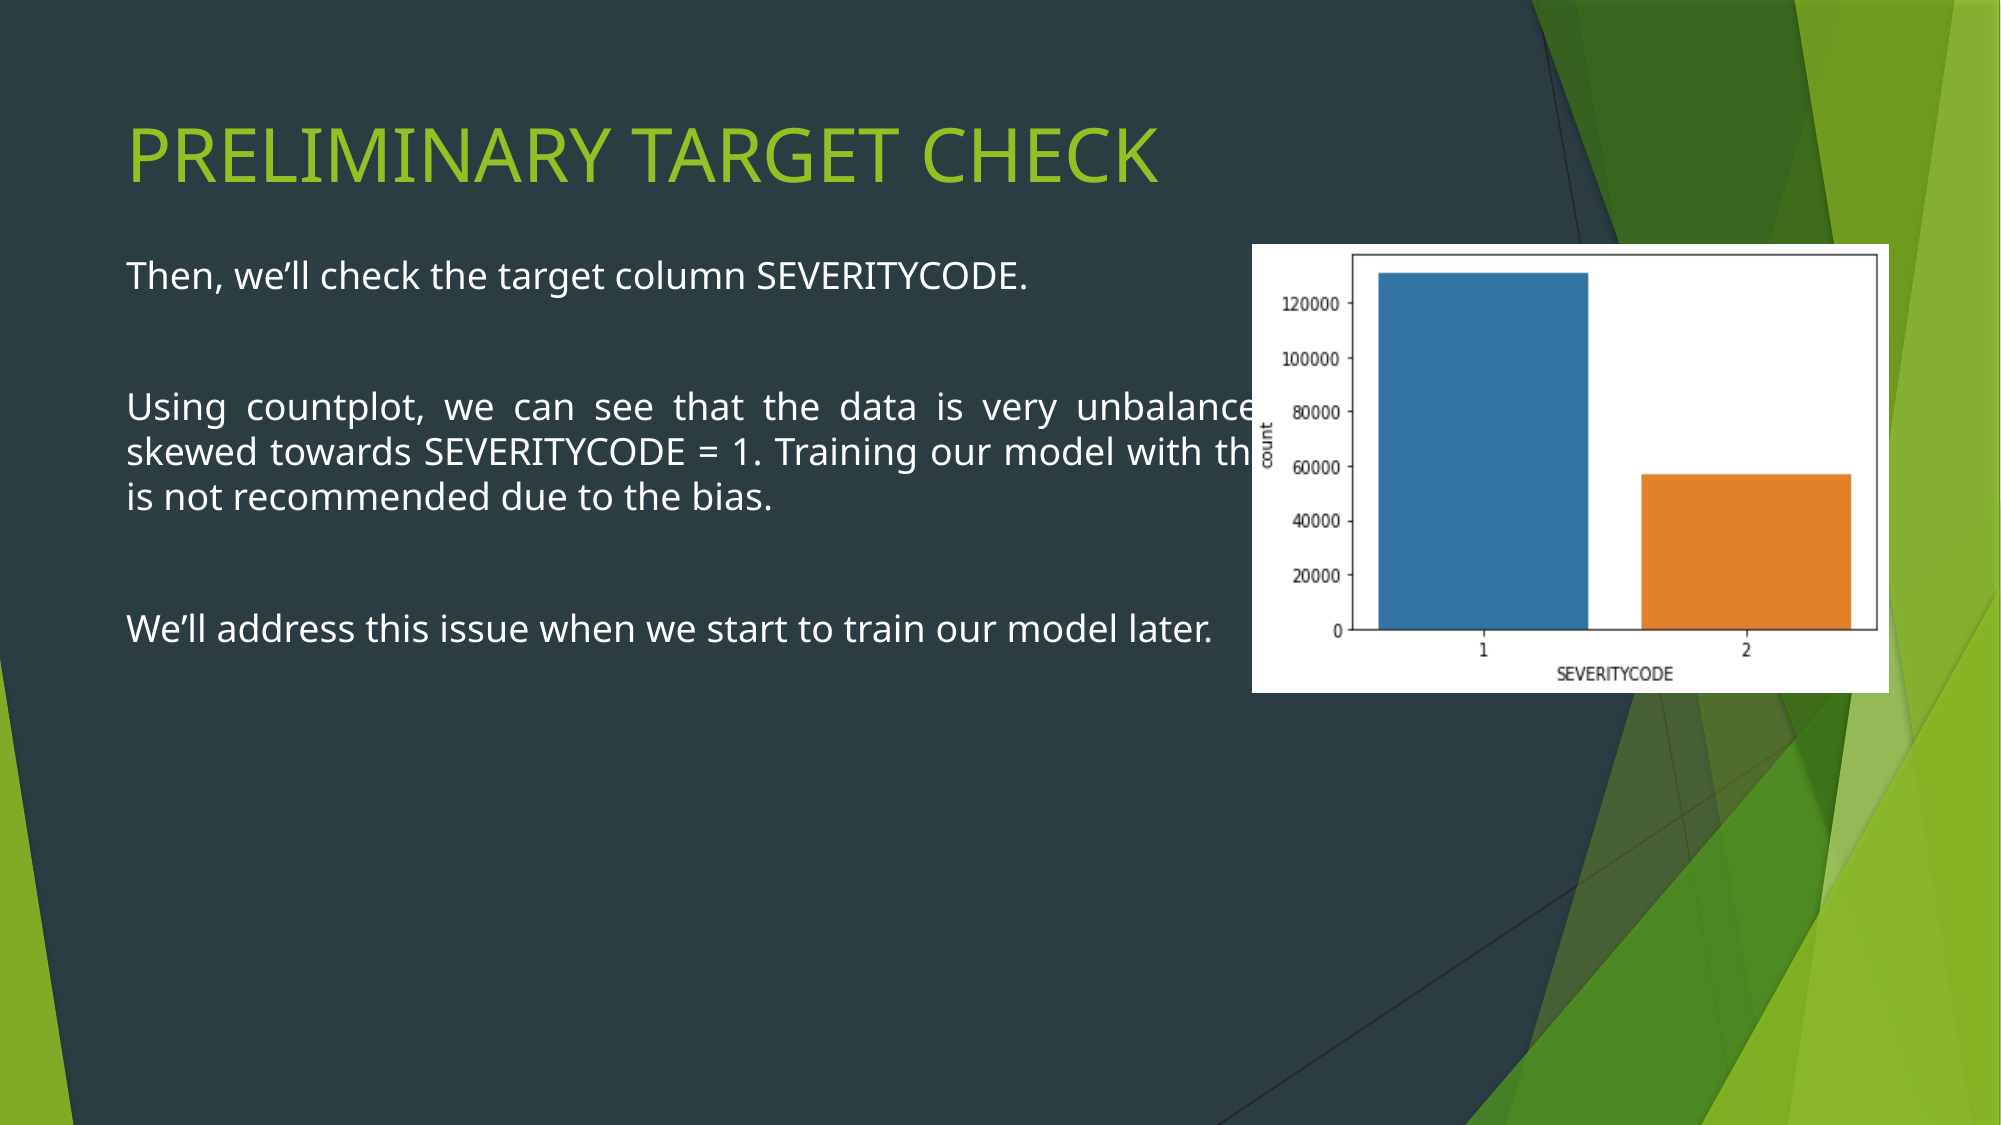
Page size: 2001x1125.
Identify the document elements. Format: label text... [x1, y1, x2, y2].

picture [1252, 243, 1890, 694]
title PRELIMINARY TARGET CHECK [111, 99, 1522, 244]
list Then, we’ll check the target column SEVERITYCODE. Using countplot, we can see that the data is very unbalanced, and highly skewed towards SEVERITYCODE = 1. Training our model with this kind of data is not recommended due to the bias. We’ll address this issue when we start to train our model later. [111, 244, 1522, 881]
